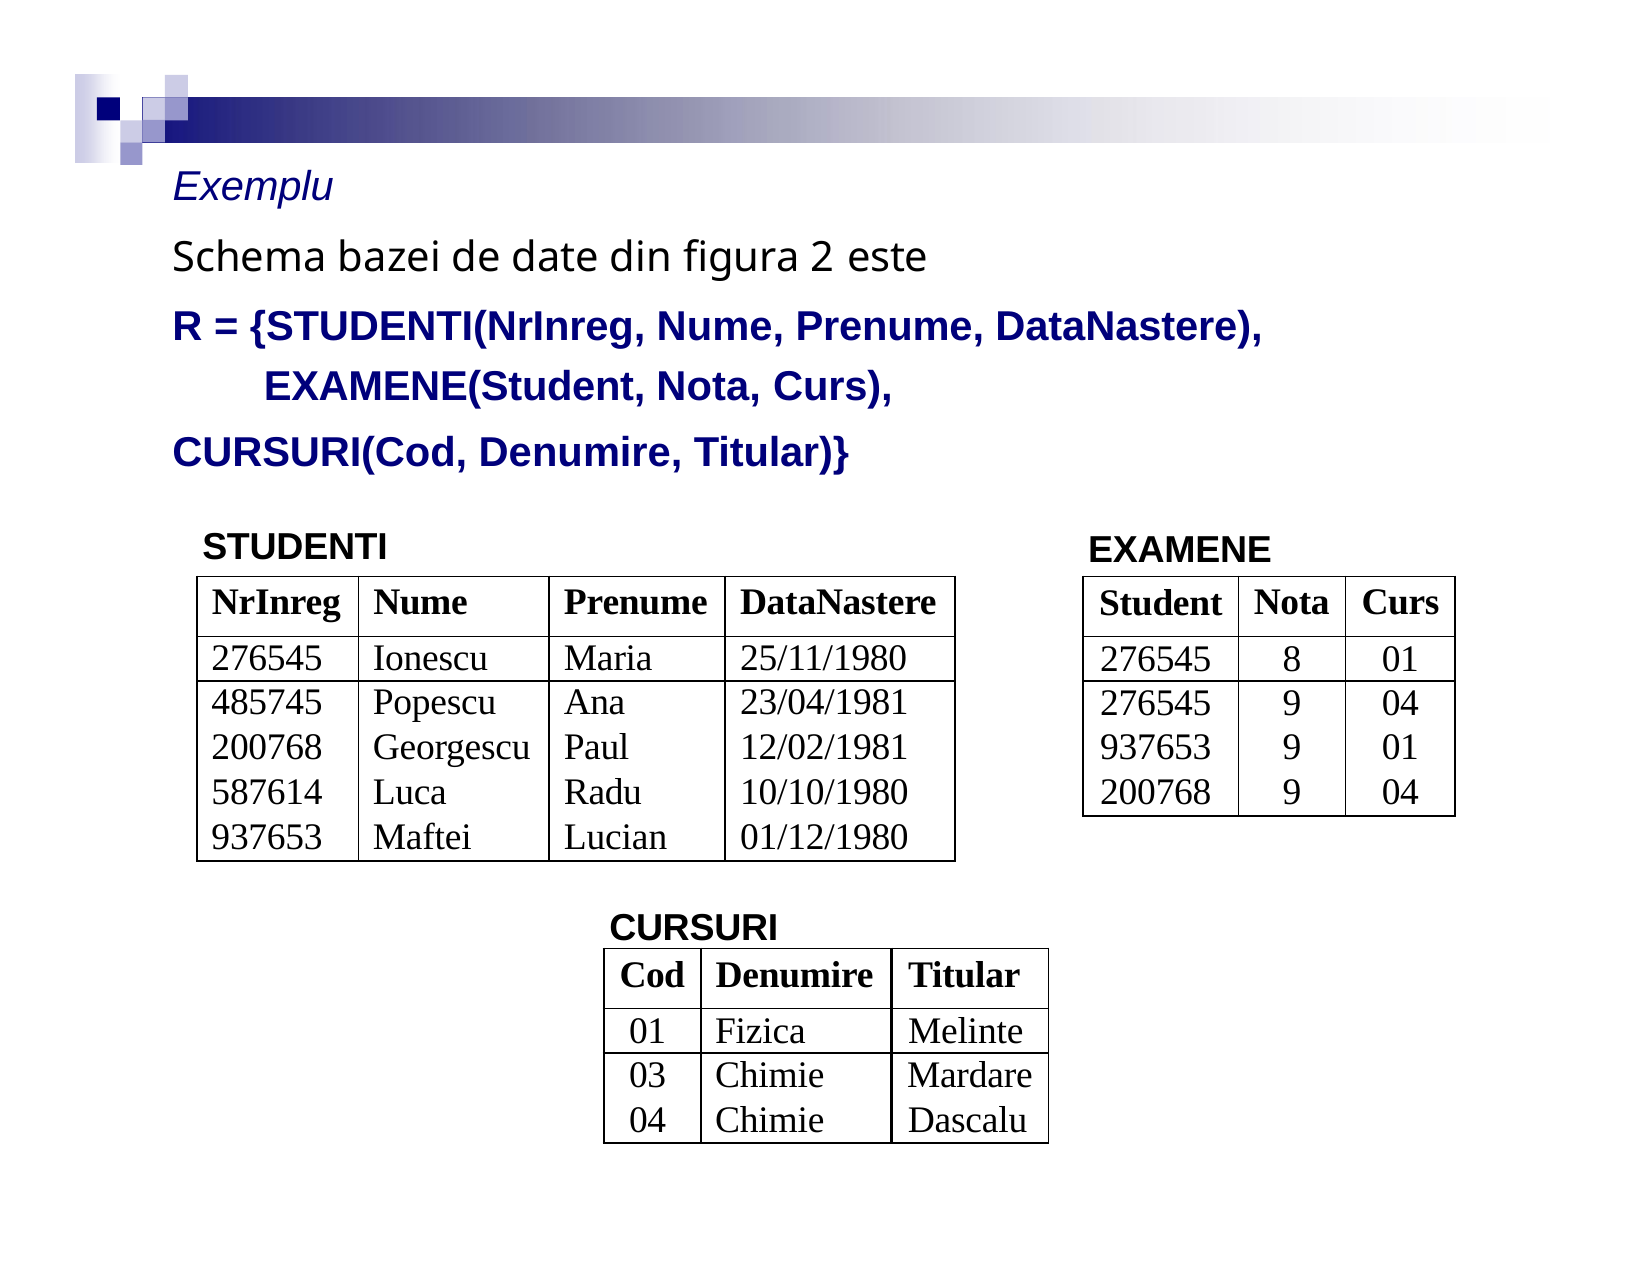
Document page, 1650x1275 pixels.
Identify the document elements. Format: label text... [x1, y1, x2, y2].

table_cell Maria [550, 637, 724, 680]
table_cell Chimie [702, 1098, 890, 1142]
table_cell 9 [1239, 770, 1345, 815]
table_cell Mardare [893, 1054, 1048, 1098]
table_cell Fizica [702, 1009, 890, 1052]
table_cell Luca [359, 770, 548, 815]
table_cell 12/02/1981 [726, 725, 954, 770]
table_cell 23/04/1981 [726, 682, 954, 725]
table_header Cod [605, 949, 700, 1008]
table_header Nota [1239, 577, 1345, 636]
table_cell Paul [550, 725, 724, 770]
table_header Nume [359, 577, 548, 636]
table_cell Radu [550, 770, 724, 815]
table_header Student [1084, 577, 1238, 636]
table_header Denumire [702, 949, 890, 1008]
table_cell 04 [605, 1098, 700, 1142]
table_cell 276545 [1084, 682, 1238, 725]
table_cell 276545 [1084, 637, 1238, 680]
table_header Prenume [550, 577, 724, 636]
table_cell Ionescu [359, 637, 548, 680]
table_cell 587614 [198, 770, 358, 815]
table_cell Melinte [893, 1009, 1048, 1052]
table_cell 03 [605, 1054, 700, 1098]
table_cell 485745 [198, 682, 358, 725]
table_cell 04 [1346, 770, 1454, 815]
table_header Curs [1346, 577, 1454, 636]
text_box EXAMENE [1085, 522, 1274, 570]
table_cell 9 [1239, 682, 1345, 725]
table_cell Lucian [550, 815, 724, 860]
picture [75, 74, 120, 163]
table_header Titular [893, 949, 1048, 1008]
table_cell 25/11/1980 [726, 637, 954, 680]
table_header NrInreg [198, 577, 358, 636]
table_cell 276545 [198, 637, 358, 680]
table_cell Dascalu [893, 1098, 1048, 1142]
table_cell Chimie [702, 1054, 890, 1098]
picture [165, 97, 1550, 143]
table_cell 10/10/1980 [726, 770, 954, 815]
table_cell 04 [1346, 682, 1454, 725]
table_cell Popescu [359, 682, 548, 725]
table_cell 937653 [198, 815, 358, 860]
text_box STUDENTI [200, 519, 392, 567]
title Exemplu [170, 156, 336, 207]
text_box Schema bazei de date din figura 2 este R = {STUDENTI(NrInreg, Nume, Prenume, DataNastere), EXAMENE(Student, Nota, Curs), CURSURI(Cod, Denumire, Titular)} [170, 207, 1264, 475]
table_cell 937653 [1084, 725, 1238, 770]
table_cell 01 [1346, 725, 1454, 770]
table_cell Georgescu [359, 725, 548, 770]
table_cell 200768 [1084, 770, 1238, 815]
table_cell 01 [605, 1009, 700, 1052]
table_cell 8 [1239, 637, 1345, 680]
table_cell Maftei [359, 815, 548, 860]
table_cell 200768 [198, 725, 358, 770]
table_cell Ana [550, 682, 724, 725]
table_cell 9 [1239, 725, 1345, 770]
table_header DataNastere [726, 577, 954, 636]
table_cell 01/12/1980 [726, 815, 954, 860]
table_cell 01 [1346, 637, 1454, 680]
text_box CURSURI [607, 901, 783, 948]
